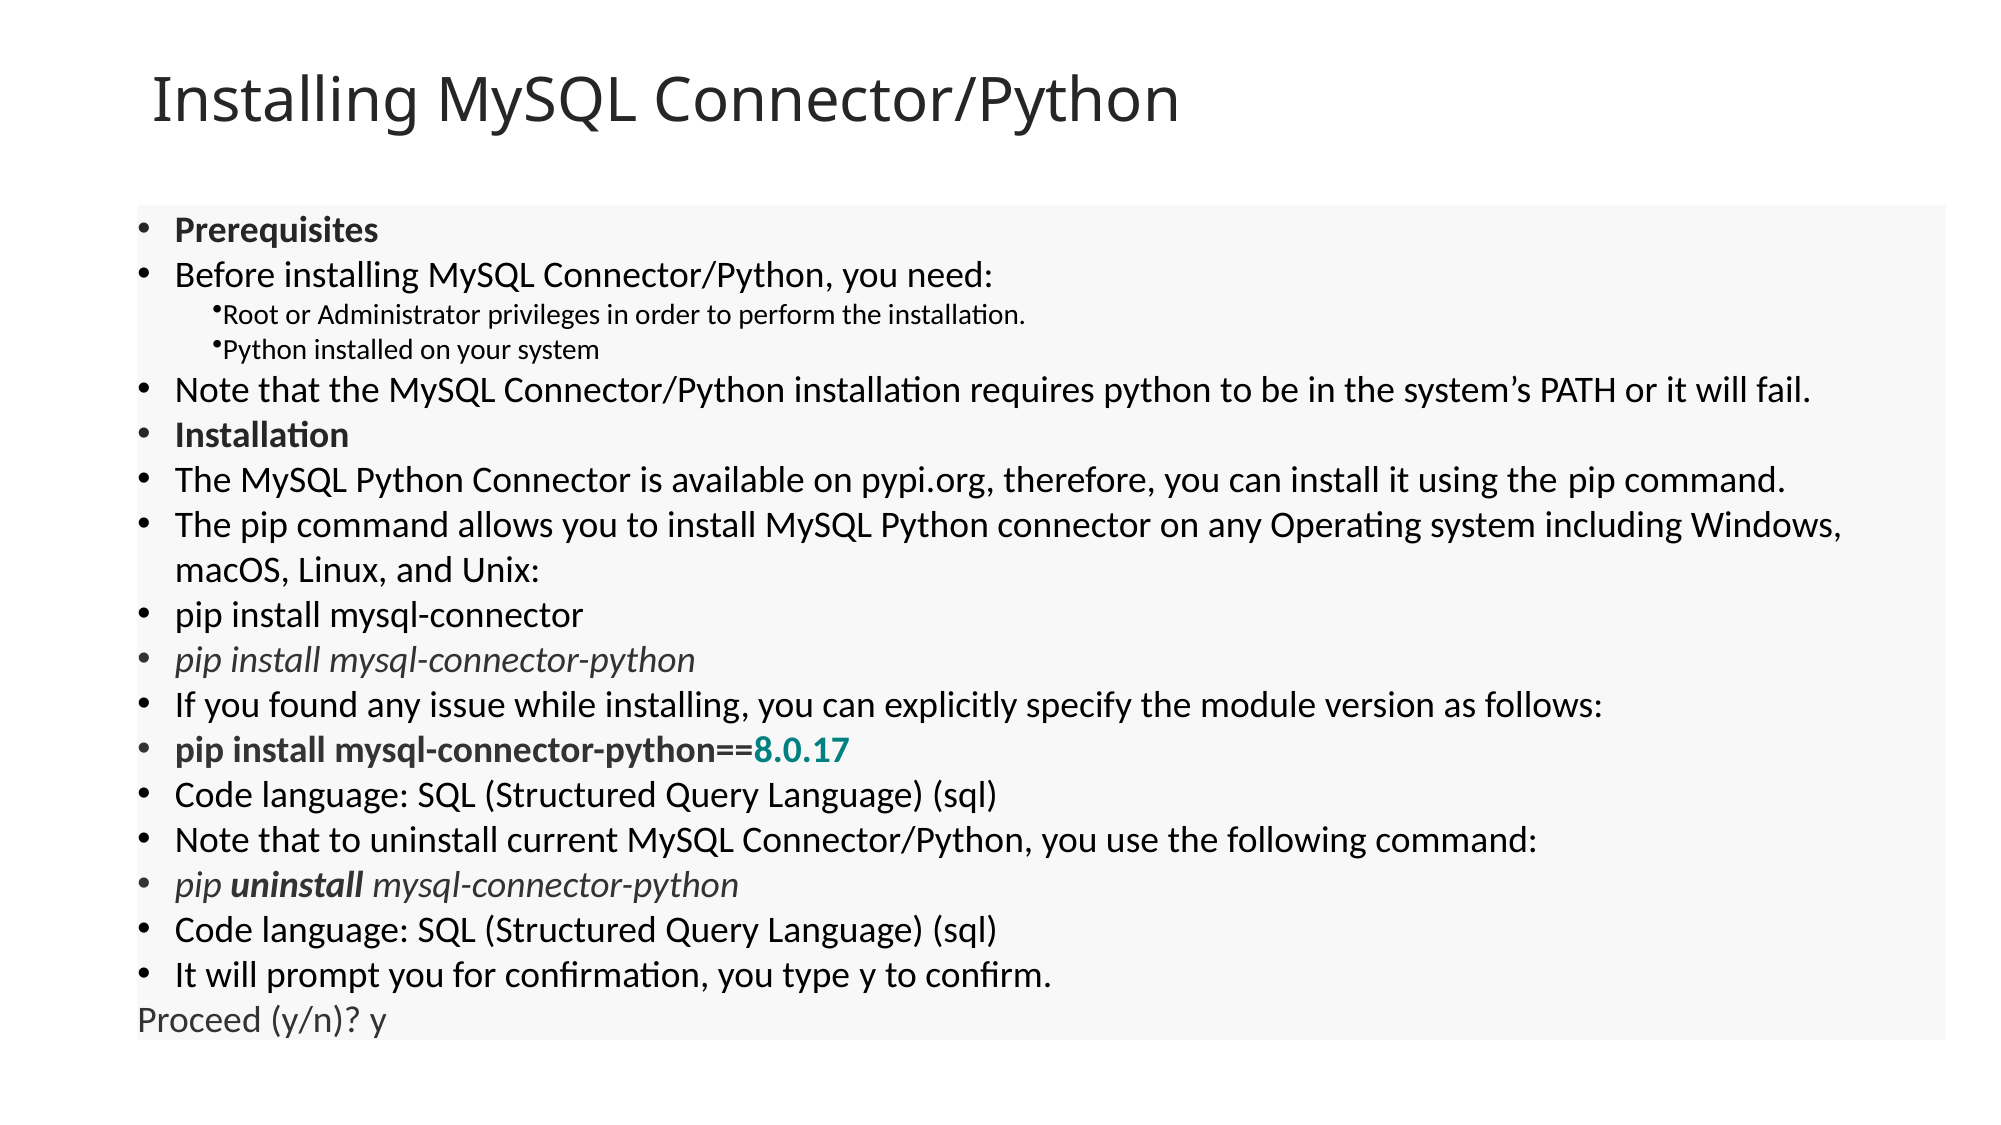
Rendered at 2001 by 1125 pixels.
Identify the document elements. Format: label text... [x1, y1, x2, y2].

title Installing MySQL Connector/Python [137, 59, 1863, 204]
list Prerequisites Before installing MySQL Connector/Python, you need: Root or Administrator privileges in order to perform the installation. Python installed on your system Note that the MySQL Connector/Python installation requires python to be in the system’s PATH or it will fail. Installation The MySQL Python Connector is available on pypi.org, therefore, you can install it using the pip command. The pip command allows you to install MySQL Python connector on any Operating system including Windows, macOS, Linux, and Unix: pip install mysql-connector pip install mysql-connector-python If you found any issue while installing, you can explicitly specify the module version as follows: pip install mysql-connector-python==8.0.17 Code language: SQL (Structured Query Language) (sql) Note that to uninstall current MySQL Connector/Python, you use the following command: pip uninstall mysql-connector-python Code language: SQL (Structured Query Language) (sql) It will prompt you for confirmation, you type y to confirm. Proceed (y/n)? y [137, 204, 1946, 1040]
